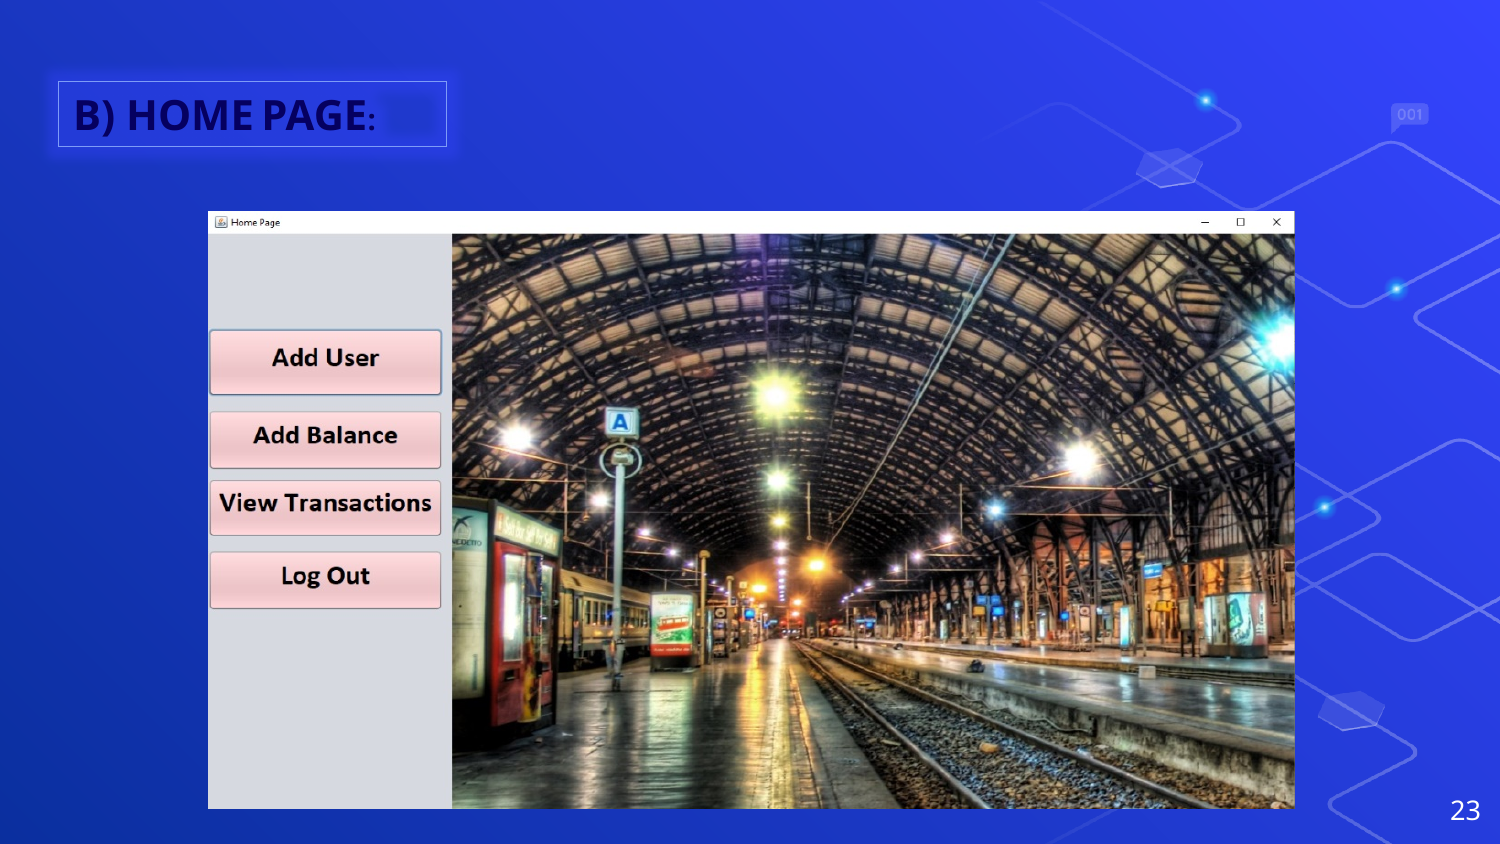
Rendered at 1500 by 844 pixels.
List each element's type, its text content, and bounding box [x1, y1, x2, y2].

picture [0, 0, 1500, 844]
text_box B) HOME PAGE: [58, 81, 447, 147]
slide_number 23 [1391, 779, 1482, 844]
